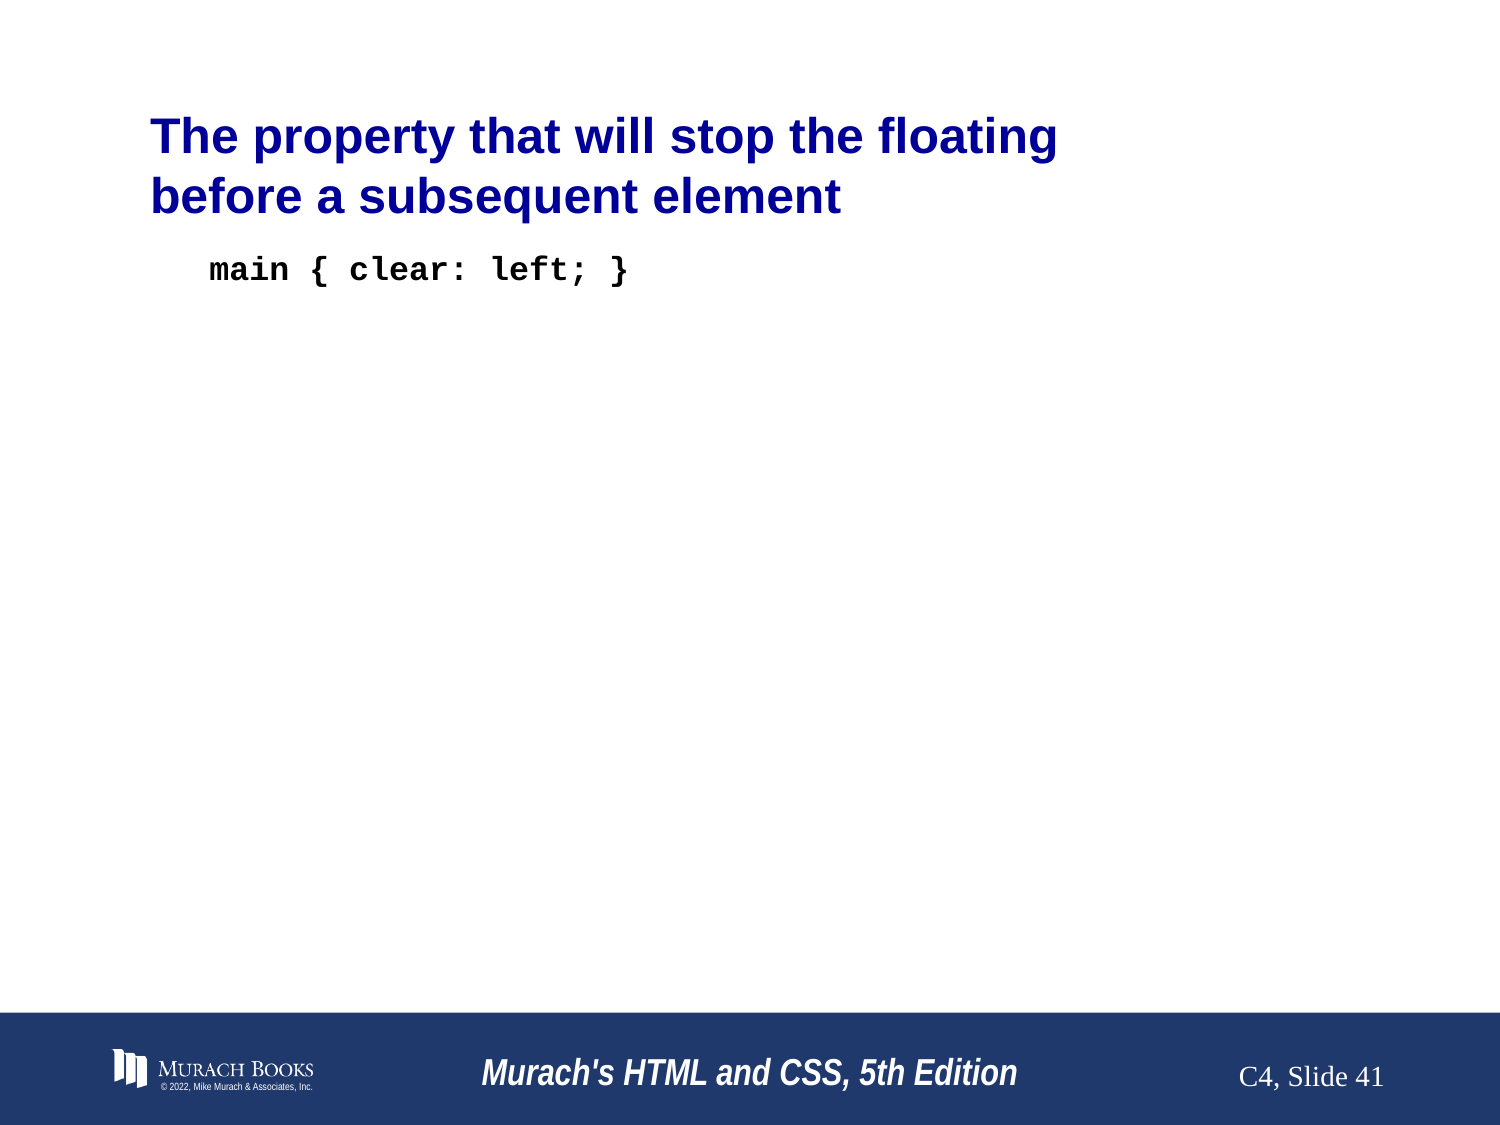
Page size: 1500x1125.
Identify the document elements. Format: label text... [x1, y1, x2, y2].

list main { clear: left; } [137, 239, 1350, 978]
slide_number Murach's HTML and CSS, 5th Edition [463, 1025, 1050, 1100]
footer © 2022, Mike Murach & Associates, Inc. [12, 1025, 463, 1100]
slide_number C4, Slide ‹#› [1087, 1025, 1400, 1100]
title The property that will stop the floating before a subsequent element [150, 69, 1350, 239]
